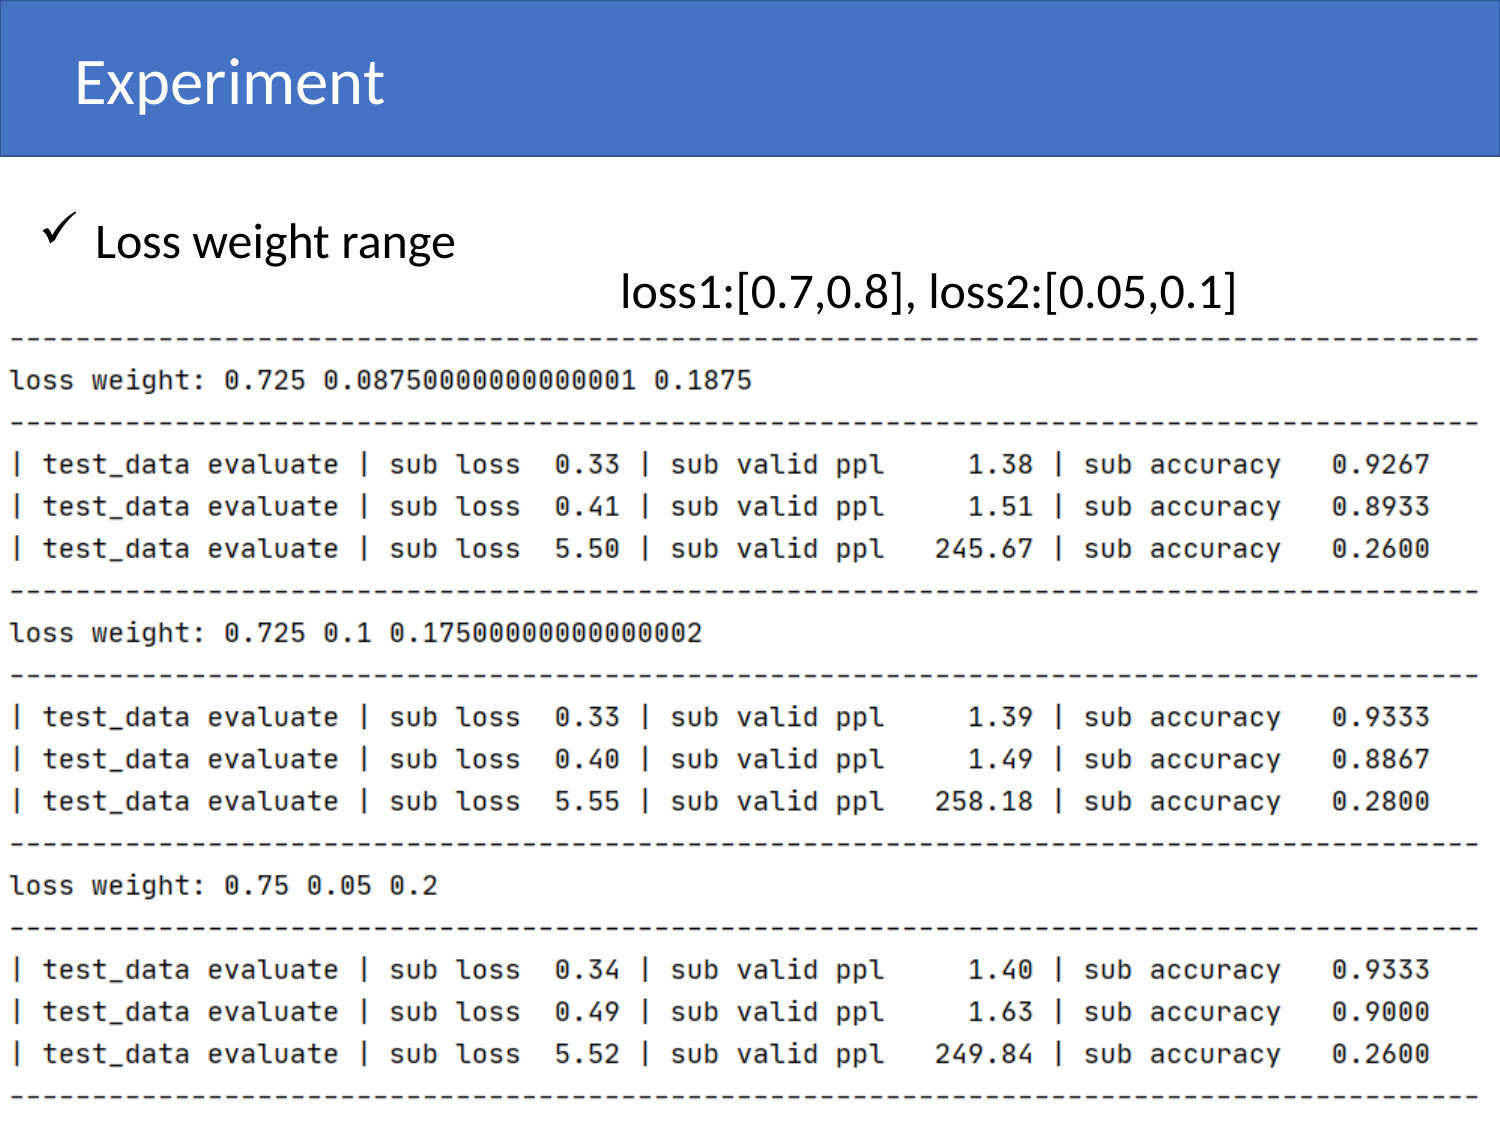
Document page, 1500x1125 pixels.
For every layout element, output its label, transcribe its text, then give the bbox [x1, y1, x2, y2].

text_box [0, 0, 1500, 157]
text_box loss1:[0.7,0.8], loss2:[0.05,0.1] [605, 250, 1254, 322]
text_box Experiment [59, 30, 401, 125]
text_box Loss weight range [24, 201, 472, 277]
picture [0, 322, 1500, 1113]
